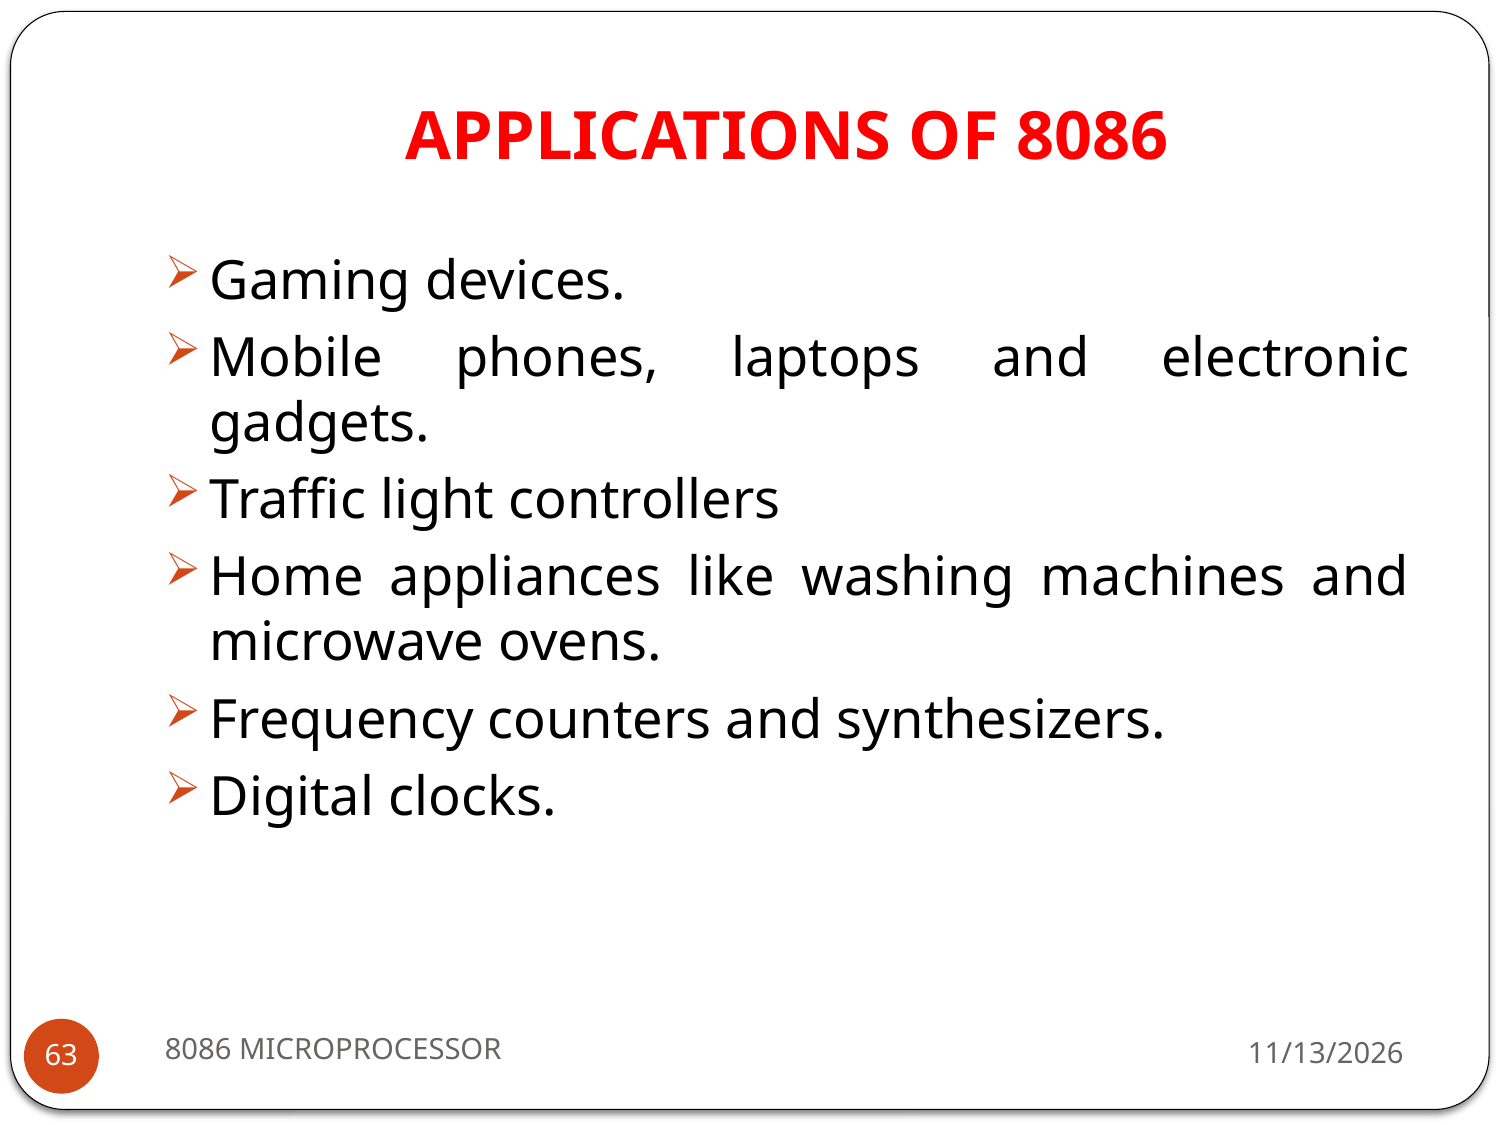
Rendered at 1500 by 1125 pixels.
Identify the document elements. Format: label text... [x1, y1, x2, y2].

title APPLICATIONS OF 8086 [150, 45, 1425, 188]
footer 8086 MICROPROCESSOR [150, 1012, 800, 1088]
slide_number 63 [23, 1018, 99, 1094]
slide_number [1012, 1015, 1419, 1094]
list Gaming devices. Mobile phones, laptops and electronic gadgets. Traffic light controllers Home appliances like washing machines and microwave ovens. Frequency counters and synthesizers. Digital clocks. [150, 237, 1425, 988]
